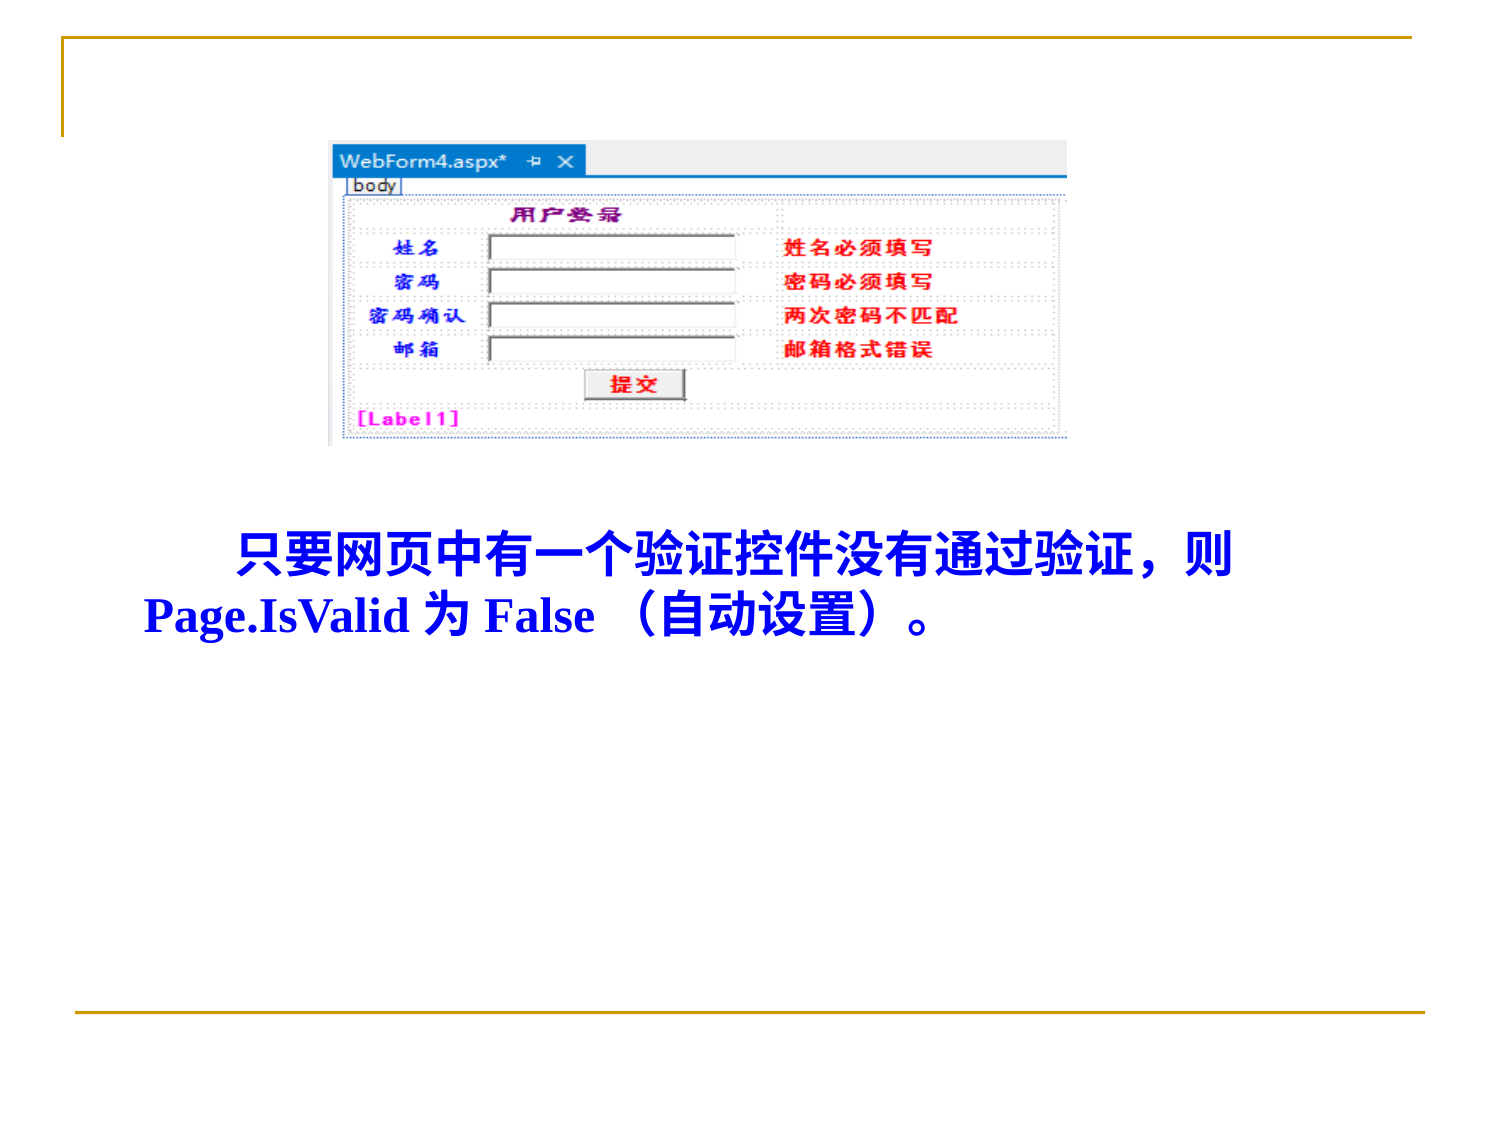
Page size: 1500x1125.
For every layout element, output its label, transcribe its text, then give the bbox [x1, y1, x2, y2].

picture [327, 140, 1067, 446]
text_box 只要网页中有一个验证控件没有通过验证，则Page.IsValid为False（自动设置）。 [128, 515, 1348, 651]
